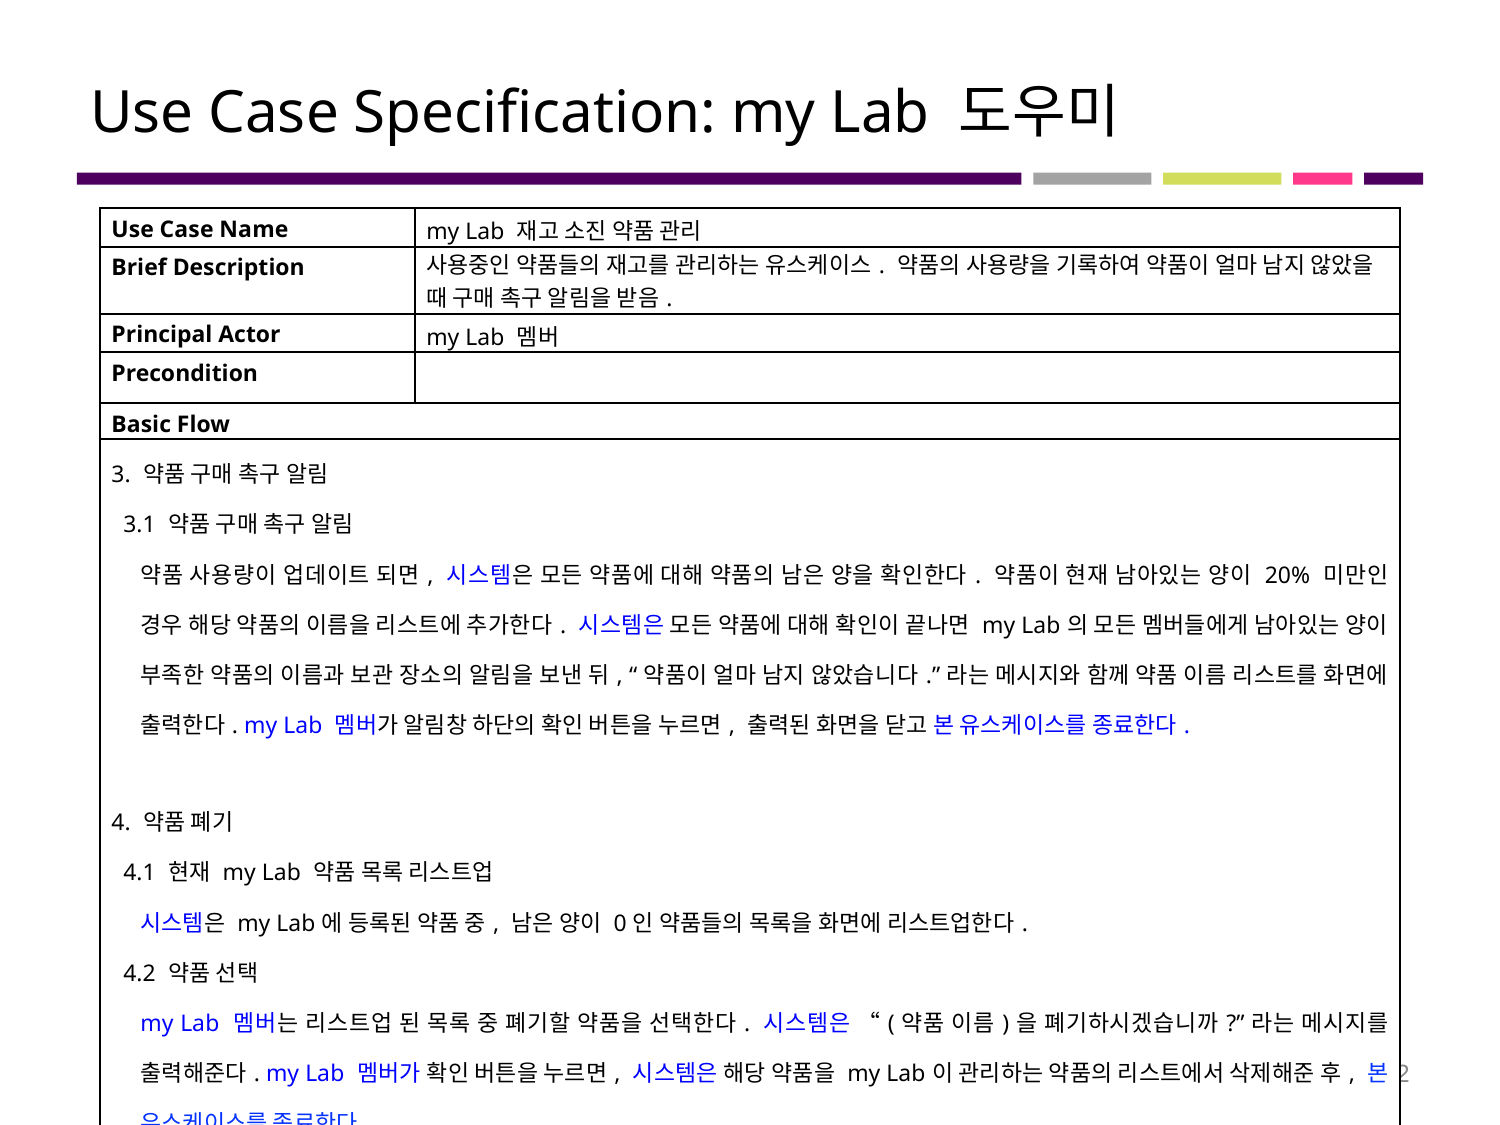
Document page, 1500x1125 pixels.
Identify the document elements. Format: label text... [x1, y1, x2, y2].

table_cell Basic Flow [101, 404, 1399, 438]
table_cell [416, 353, 1399, 402]
table_cell Principal Actor [101, 315, 414, 351]
title Use Case Specification: my Lab 도우미 [75, 45, 1425, 173]
table_cell Brief Description [101, 248, 414, 313]
table_header Use Case Name [101, 209, 414, 246]
table_cell my Lab 멤버 [416, 315, 1399, 351]
table_cell Precondition [101, 353, 414, 402]
table_cell 사용중인 약품들의 재고를 관리하는 유스케이스. 약품의 사용량을 기록하여 약품이 얼마 남지 않았을 때 구매 촉구 알림을 받음. [416, 248, 1399, 313]
slide_number 12 [1401, 1042, 1425, 1103]
table_cell 3. 약품 구매 촉구 알림 3.1 약품 구매 촉구 알림 약품 사용량이 업데이트 되면, 시스템은 모든 약품에 대해 약품의 남은 양을 확인한다. 약품이 현재 남아있는 양이 20% 미만인 경우 해당 약품의 이름을 리스트에 추가한다. 시스템은 모든 약품에 대해 확인이 끝나면 my Lab의 모든 멤버들에게 남아있는 양이 부족한 약품의 이름과 보관 장소의 알림을 보낸 뒤, “약품이 얼마 남지 않았습니다.”라는 메시지와 함께 약품 이름 리스트를 화면에 출력한다. my Lab 멤버가 알림창 하단의 확인 버튼을 누르면, 출력된 화면을 닫고 본 유스케이스를 종료한다. 4. 약품 폐기 4.1 현재 my Lab 약품 목록 리스트업 시스템은 my Lab에 등록된 약품 중, 남은 양이 0인 약품들의 목록을 화면에 리스트업한다. 4.2 약품 선택 my Lab 멤버는 리스트업 된 목록 중 폐기할 약품을 선택한다. 시스템은 “(약품 이름)을 폐기하시겠습니까?”라는 메시지를 출력해준다. my Lab 멤버가 확인 버튼을 누르면, 시스템은 해당 약품을 my Lab이 관리하는 약품의 리스트에서 삭제해준 후, 본 유스케이스를 종료한다. [101, 440, 1399, 1125]
table_header my Lab 재고 소진 약품 관리 [416, 209, 1399, 246]
